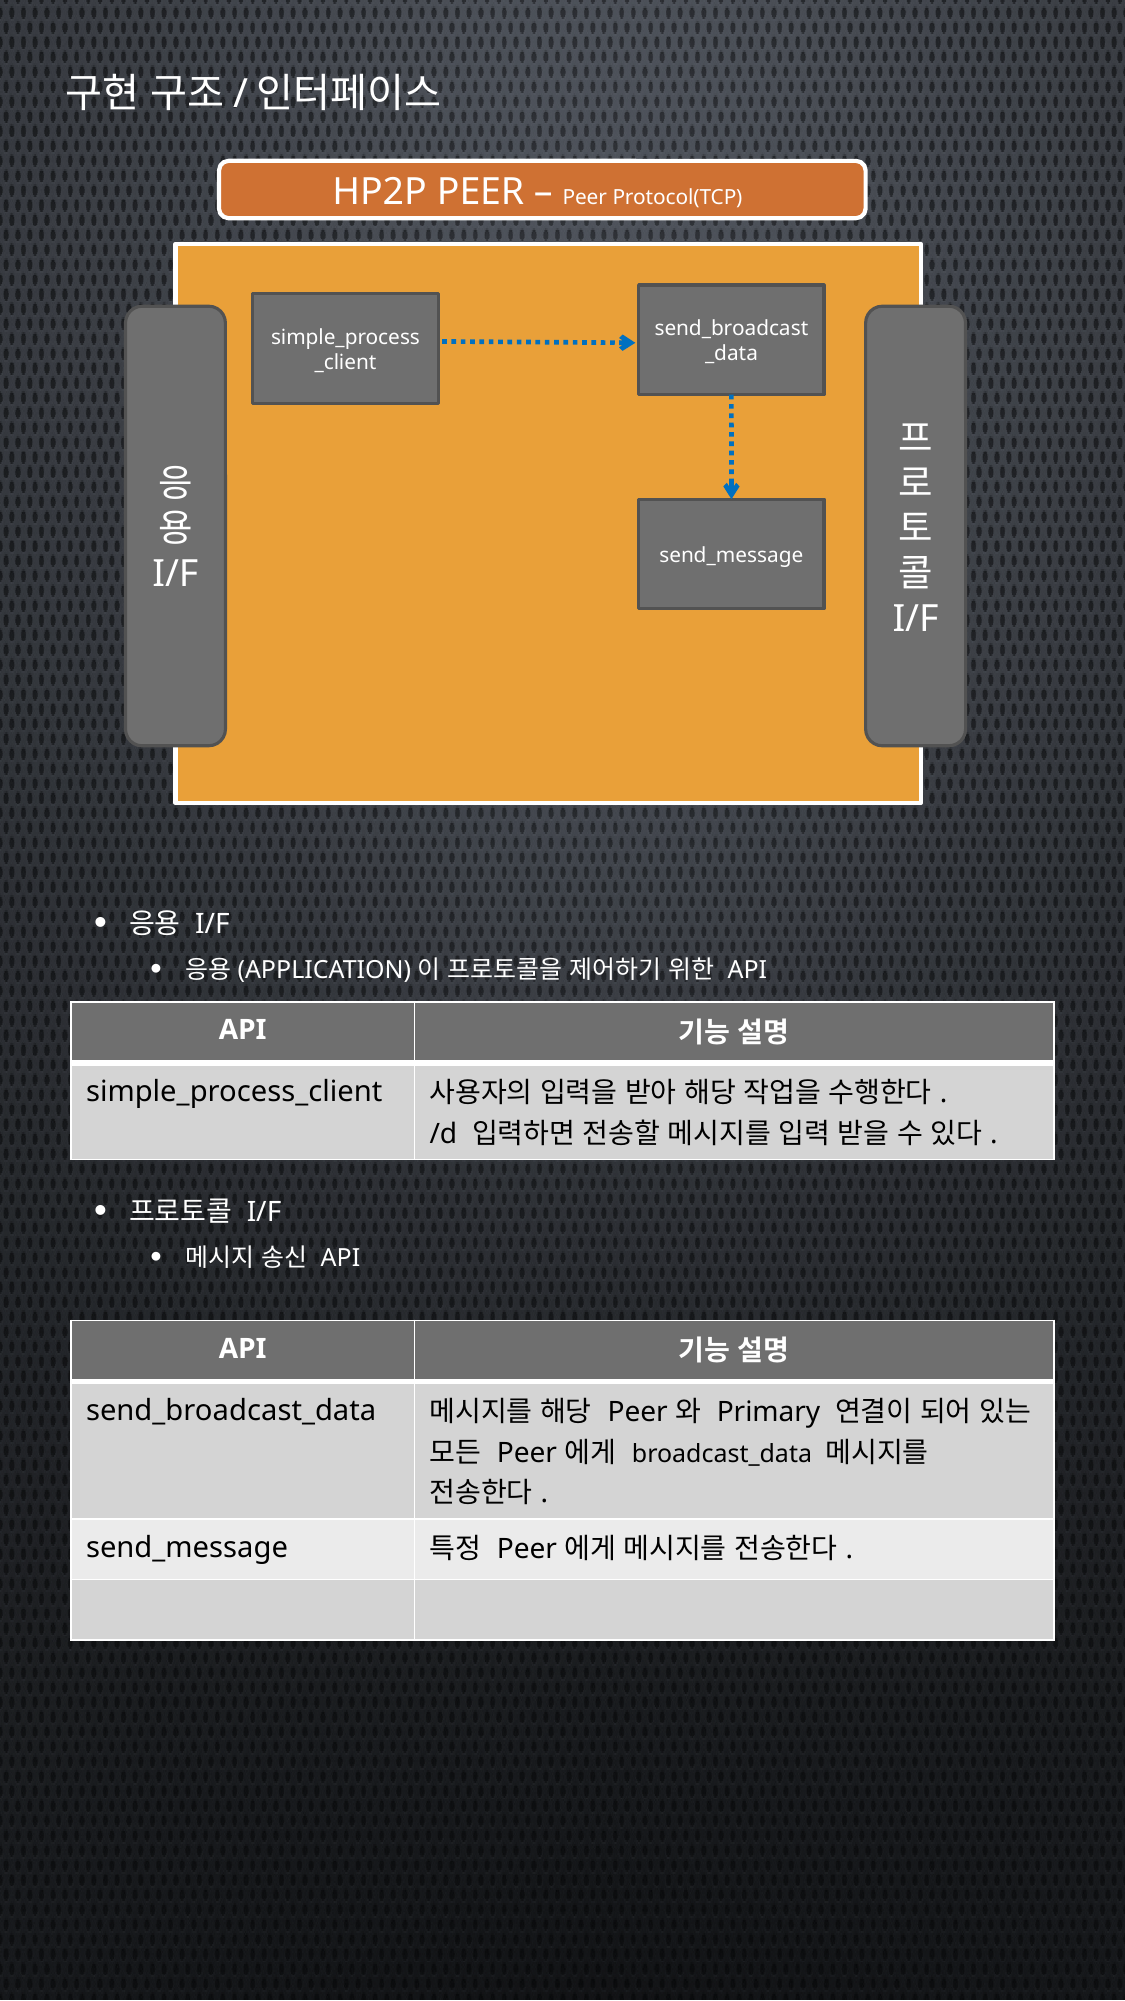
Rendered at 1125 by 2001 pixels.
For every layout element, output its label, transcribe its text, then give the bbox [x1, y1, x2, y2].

table_cell 사용자의 입력을 받아 해당 작업을 수행한다. /d 입력하면 전송할 메시지를 입력 받을 수 있다. [415, 1066, 1053, 1159]
text_box simple_process_client [251, 292, 440, 405]
table_header API [72, 1003, 414, 1060]
text_box send_message [637, 498, 826, 610]
table_cell [415, 1580, 1053, 1639]
table_cell [72, 1580, 414, 1639]
table_cell send_broadcast_data [72, 1384, 414, 1518]
title 구현 구조/인터페이스 [50, 59, 1080, 124]
table_cell 메시지를 해당 Peer와 Primary 연결이 되어 있는 모든 Peer에게 broadcast_data 메시지를 전송한다. [415, 1384, 1053, 1518]
list 응용 I/F 응용(Application)이 프로토콜을 제어하기 위한 API 프로토콜 I/F 메시지 송신 API [79, 897, 1063, 1915]
text_box HP2P PEER – Peer Protocol(TCP) [216, 158, 868, 221]
table_header API [72, 1321, 414, 1379]
text_box 응용 I/F [123, 304, 228, 748]
table_cell 특정 Peer에게 메시지를 전송한다. [415, 1520, 1053, 1579]
table_header 기능 설명 [415, 1321, 1053, 1379]
table_cell send_message [72, 1520, 414, 1579]
table_cell simple_process_client [72, 1066, 414, 1159]
text_box [79, 1012, 1062, 1644]
text_box 프로토콜 I/F [864, 304, 968, 748]
table_header 기능 설명 [415, 1003, 1053, 1060]
text_box [173, 242, 923, 805]
text_box send_broadcast_data [637, 283, 826, 396]
